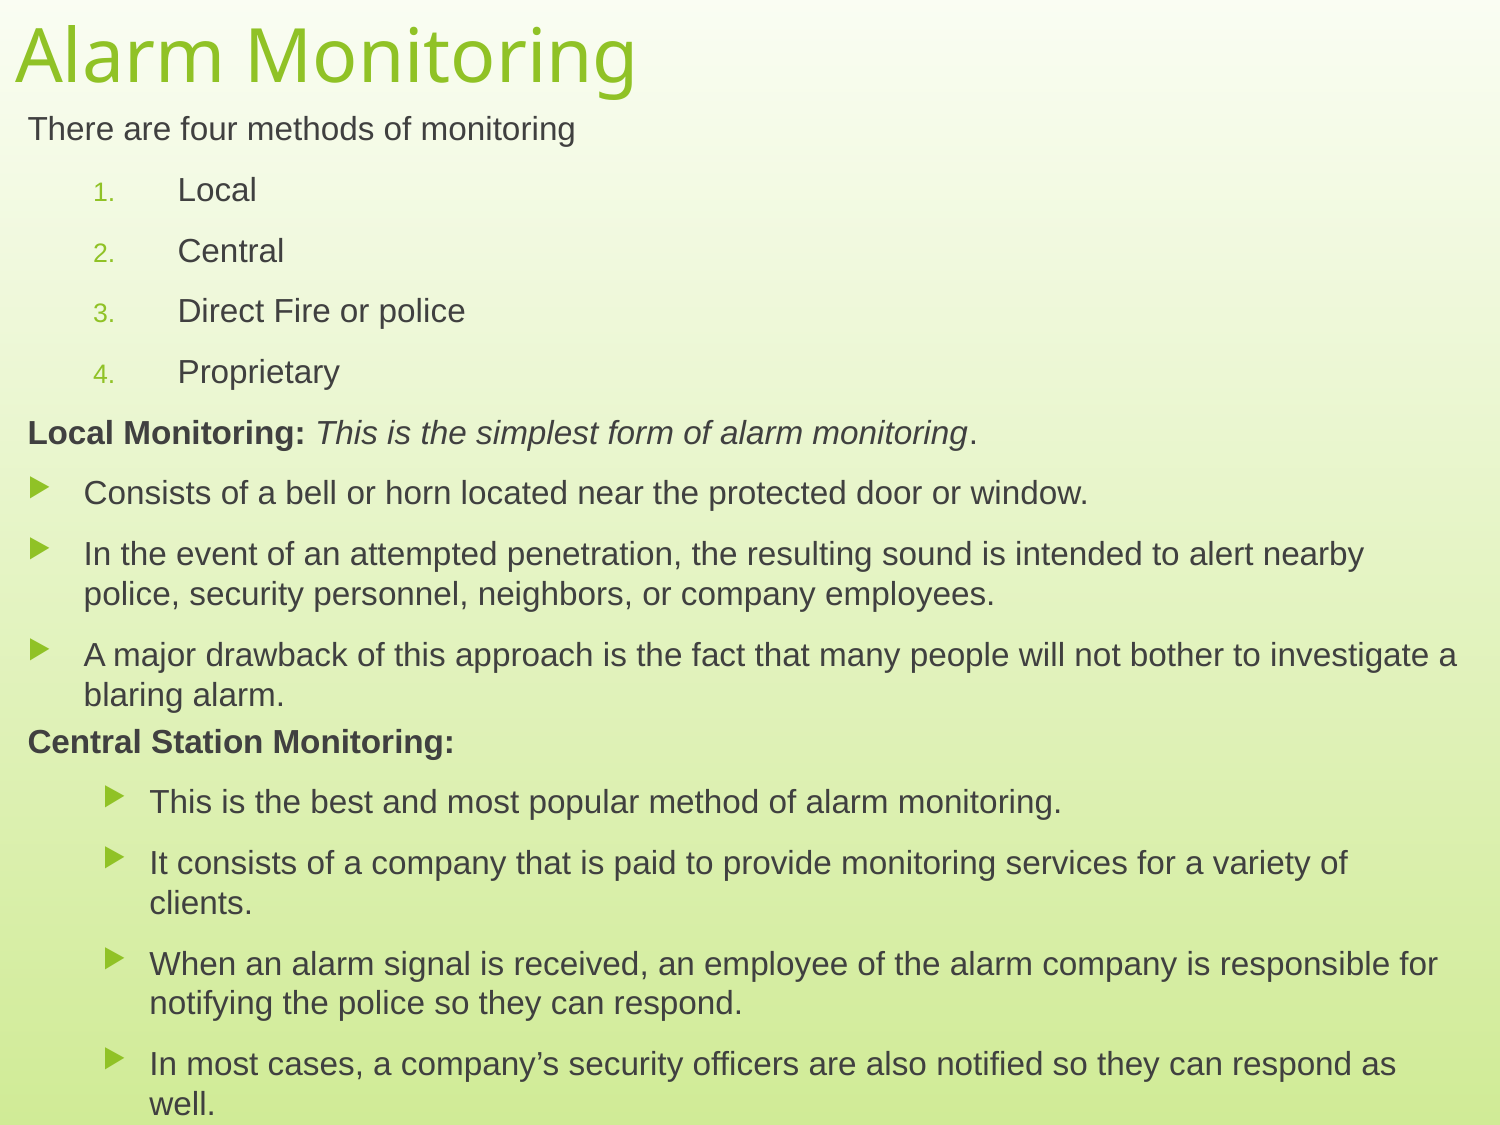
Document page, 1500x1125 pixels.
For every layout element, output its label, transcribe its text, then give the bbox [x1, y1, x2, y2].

text_box Central Station Monitoring: This is the best and most popular method of alarm monitoring. It consists of a company that is paid to provide monitoring services for a variety of clients. When an alarm signal is received, an employee of the alarm company is responsible for notifying the police so they can respond. In most cases, a company’s security officers are also notified so they can respond as well. [12, 712, 1475, 1125]
list There are four methods of monitoring Local Central Direct Fire or police Proprietary Local Monitoring: This is the simplest form of alarm monitoring. Consists of a bell or horn located near the protected door or window. In the event of an attempted penetration, the resulting sound is intended to alert nearby police, security personnel, neighbors, or company employees. A major drawback of this approach is the fact that many people will not bother to investigate a blaring alarm. [12, 99, 1475, 712]
title Alarm Monitoring [0, 0, 1042, 217]
